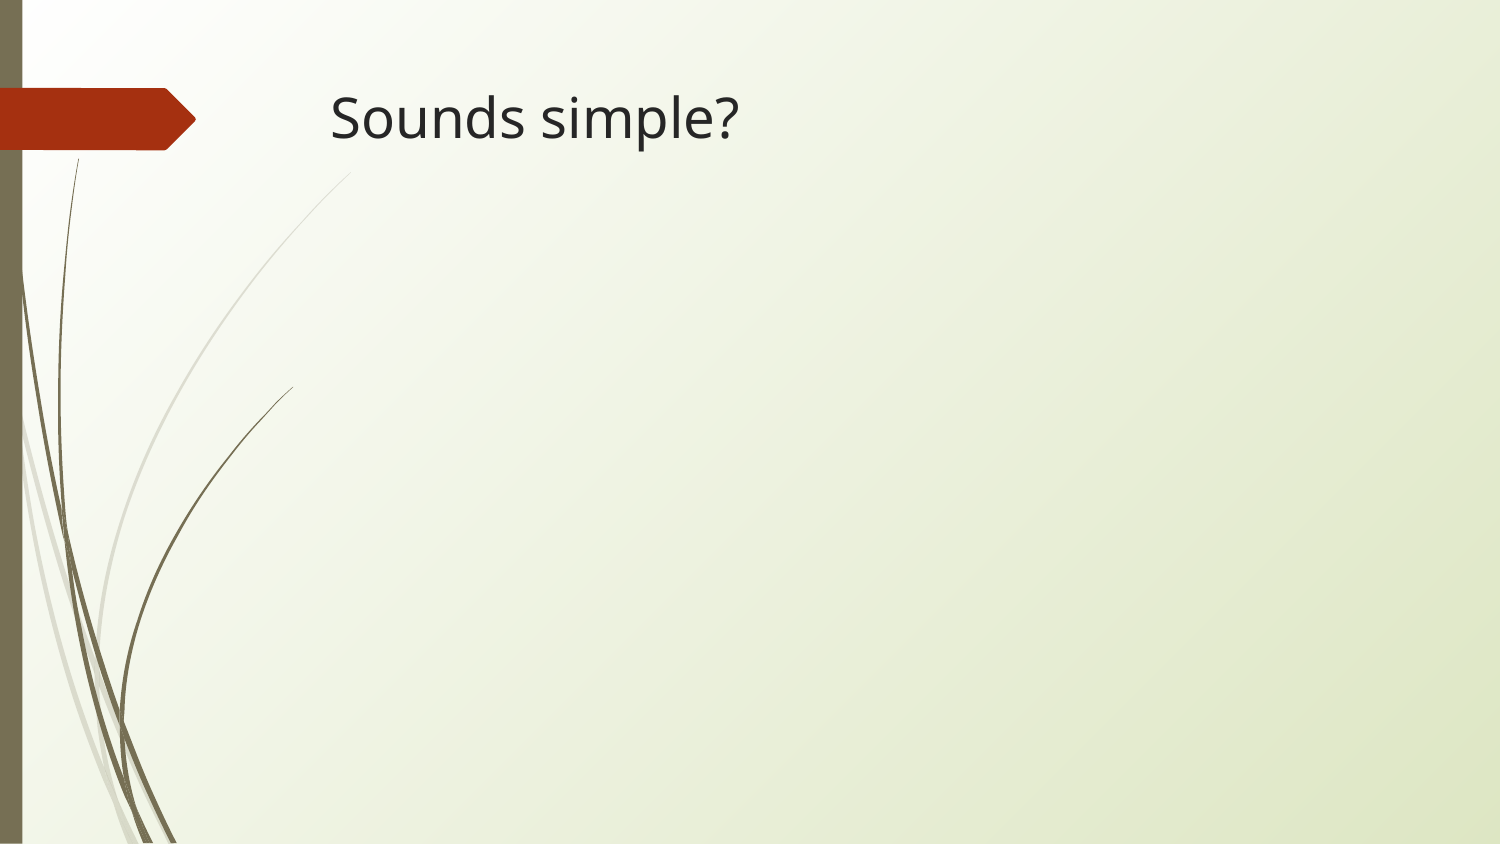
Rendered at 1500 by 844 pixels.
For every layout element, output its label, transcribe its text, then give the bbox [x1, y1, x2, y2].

title Sounds simple? [319, 76, 1416, 235]
